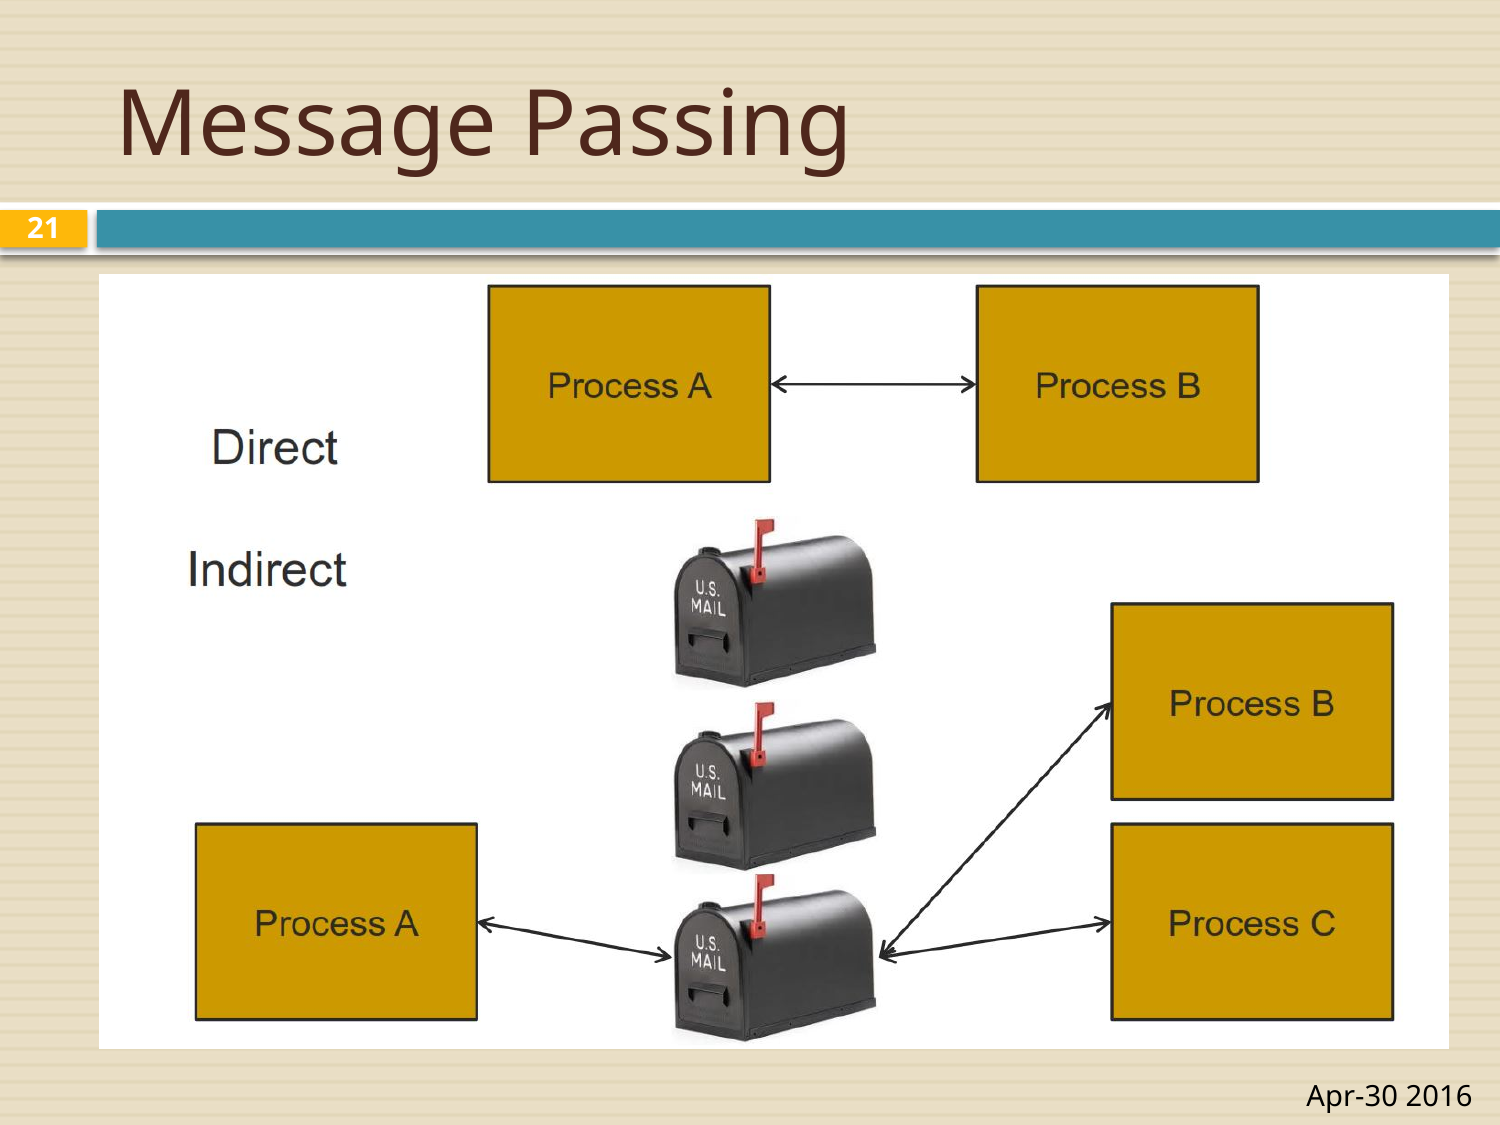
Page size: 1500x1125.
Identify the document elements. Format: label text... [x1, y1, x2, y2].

picture [99, 274, 1449, 1049]
title Message Passing [100, 37, 1438, 200]
slide_number 21 [0, 208, 88, 249]
slide_number Apr-30 2016 [1050, 1065, 1488, 1125]
